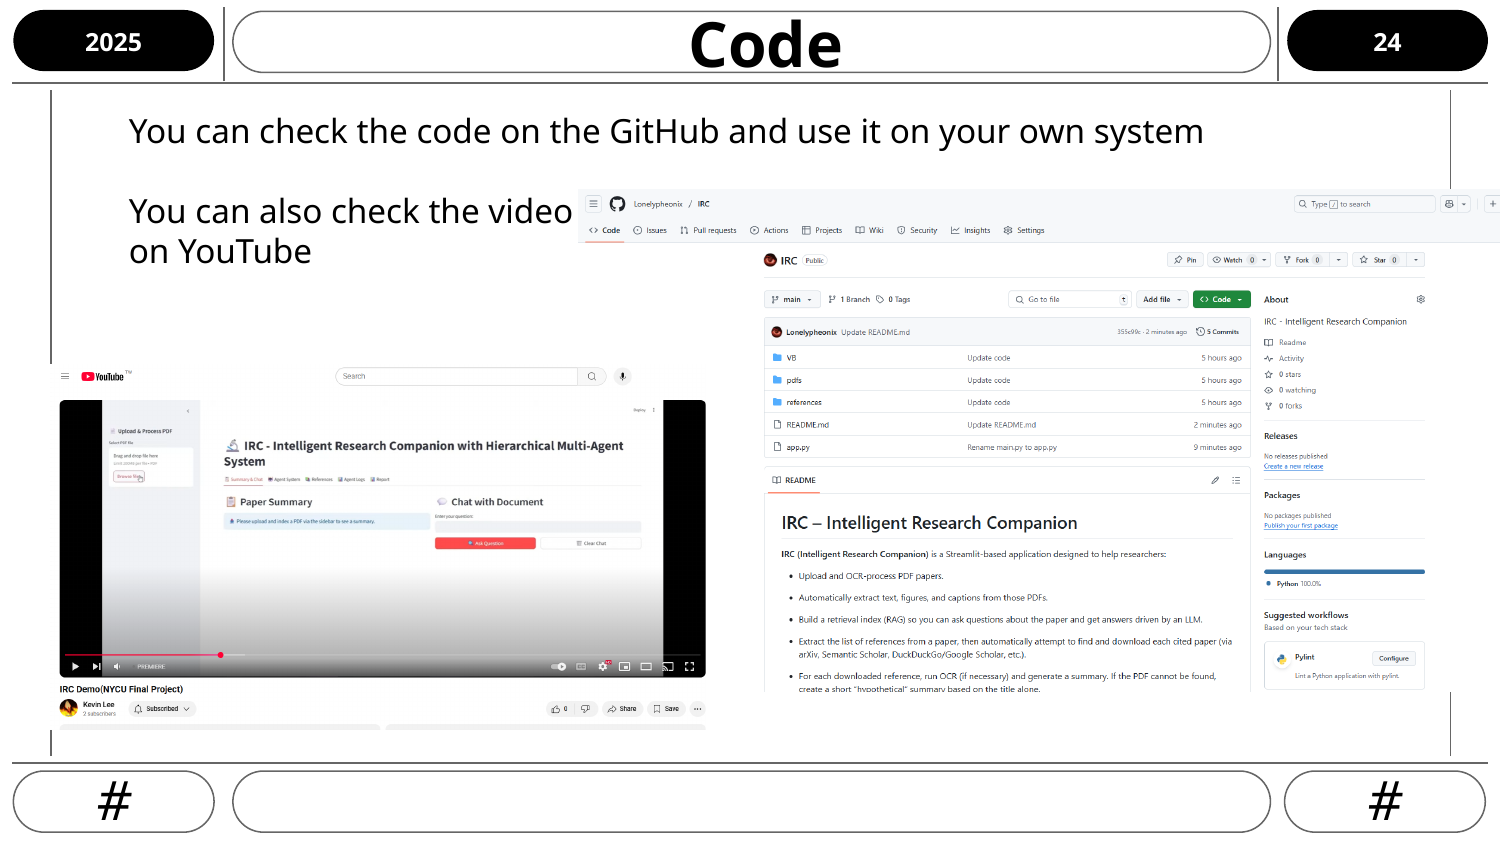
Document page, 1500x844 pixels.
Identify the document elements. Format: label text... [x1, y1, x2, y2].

text_box # [1284, 751, 1486, 844]
text_box # [13, 751, 215, 844]
text_box 2025 [50, 11, 177, 62]
text_box 24 [1287, 11, 1488, 62]
title Code [306, 0, 1226, 95]
picture [50, 189, 1500, 730]
subtitle You can check the code on the GitHub and use it on your own system You can also check the video on YouTube [91, 95, 1372, 331]
